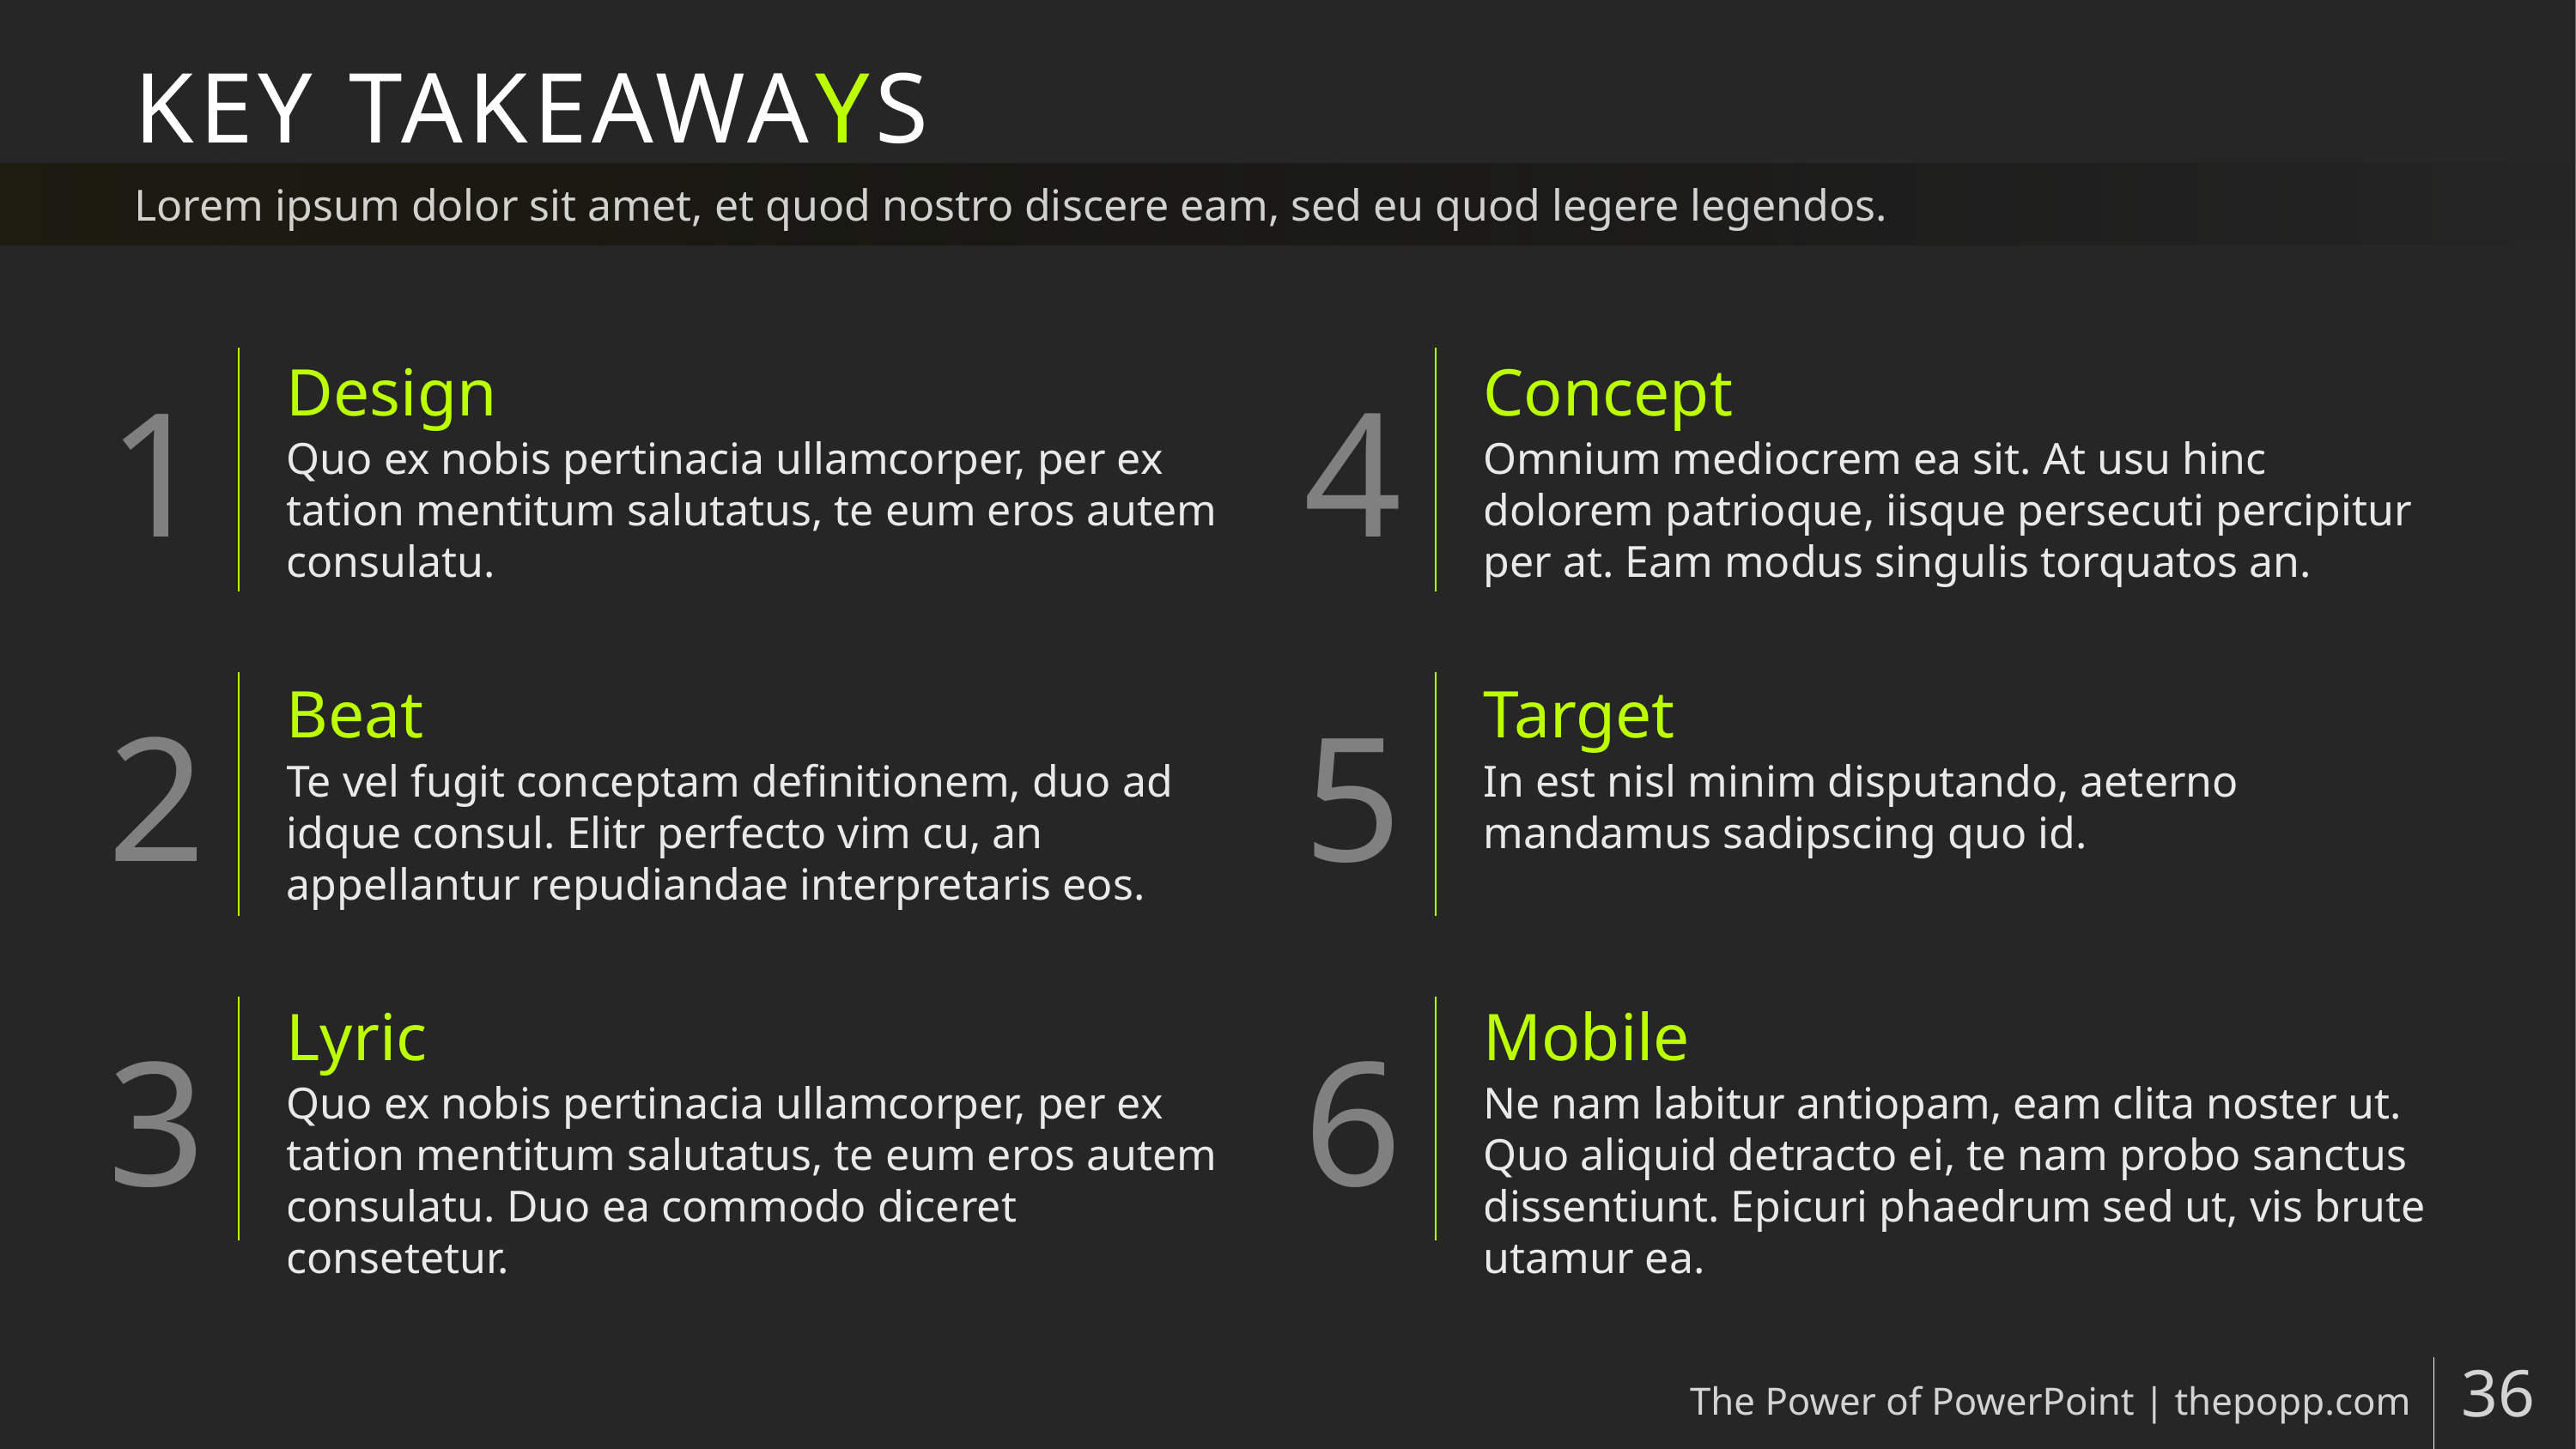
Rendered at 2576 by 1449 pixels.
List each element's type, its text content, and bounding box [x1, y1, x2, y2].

footer The Power of PowerPoint | thepopp.com [922, 1356, 2434, 1434]
list Lorem ipsum dolor sit amet, et quod nostro discere eam, sed eu quod legere legendos. [111, 167, 2404, 248]
list Lyric [263, 962, 1268, 1064]
list Target [1460, 640, 2465, 742]
list Omnium mediocrem ea sit. At usu hinc dolorem patrioque, iisque persecuti percipitur per at. Eam modus singulis torquatos an. [1460, 420, 2465, 609]
slide_number 36 [2438, 1357, 2576, 1434]
list Beat [263, 640, 1268, 742]
list Ne nam labitur antiopam, eam clita noster ut. Quo aliquid detracto ei, te nam probo sanctus dissentiunt. Epicuri phaedrum sed ut, vis brute utamur ea. [1460, 1064, 2465, 1252]
list Quo ex nobis pertinacia ullamcorper, per ex tation mentitum salutatus, te eum eros autem consulatu. Duo ea commodo diceret consetetur. [263, 1064, 1268, 1252]
list Concept [1460, 318, 2465, 420]
list In est nisl minim disputando, aeterno mandamus sadipscing quo id. [1460, 742, 2465, 931]
list Quo ex nobis pertinacia ullamcorper, per ex tation mentitum salutatus, te eum eros autem consulatu. [263, 420, 1268, 609]
list Design [263, 318, 1268, 420]
list Mobile [1460, 962, 2465, 1064]
list Te vel fugit conceptam definitionem, duo ad idque consul. Elitr perfecto vim cu, an appellantur repudiandae interpretaris eos. [263, 742, 1268, 931]
title KEY TAKEAWAYS [111, 0, 2430, 174]
